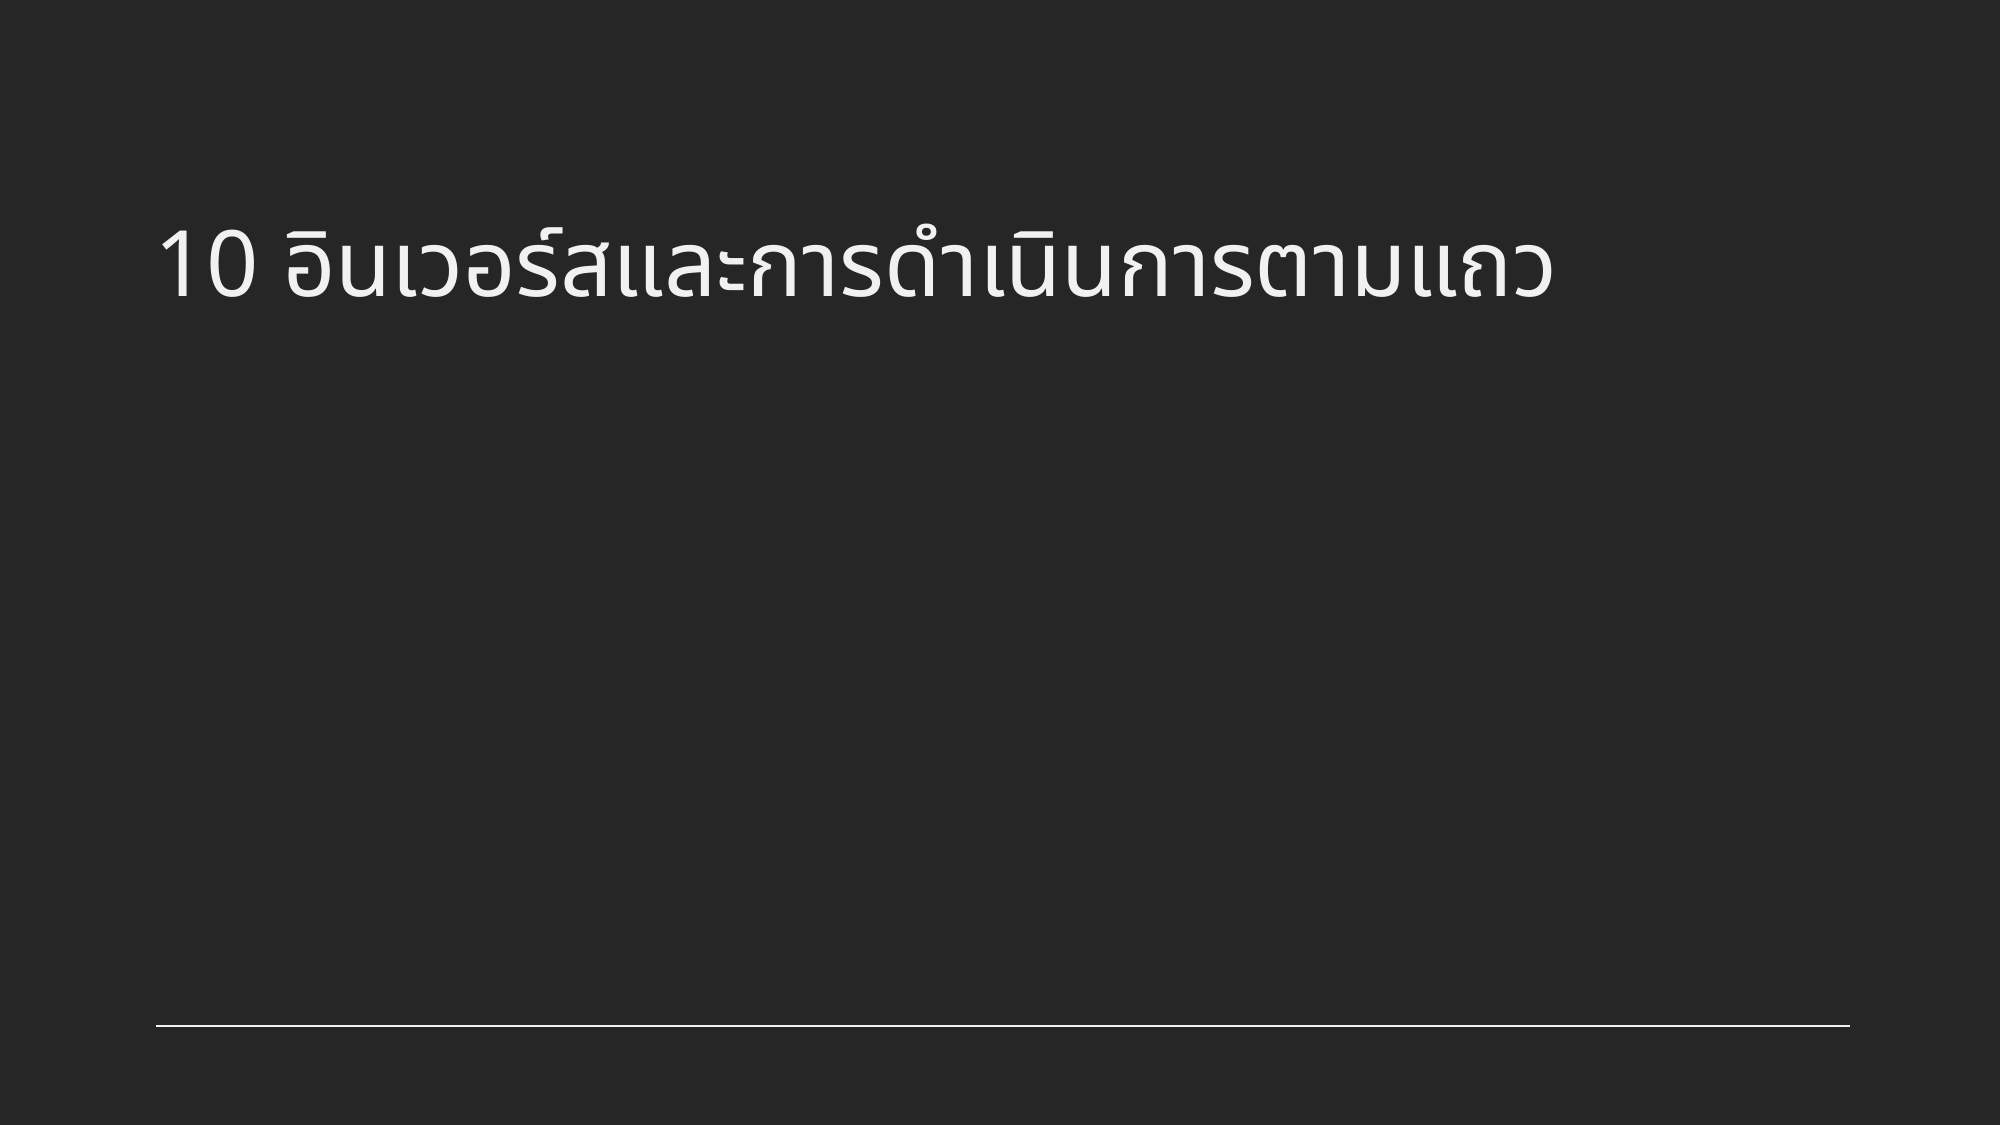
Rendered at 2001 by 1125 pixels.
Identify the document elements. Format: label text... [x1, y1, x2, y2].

title 10 อินเวอร์สและการดำเนินการตามแถว [139, 143, 1850, 322]
